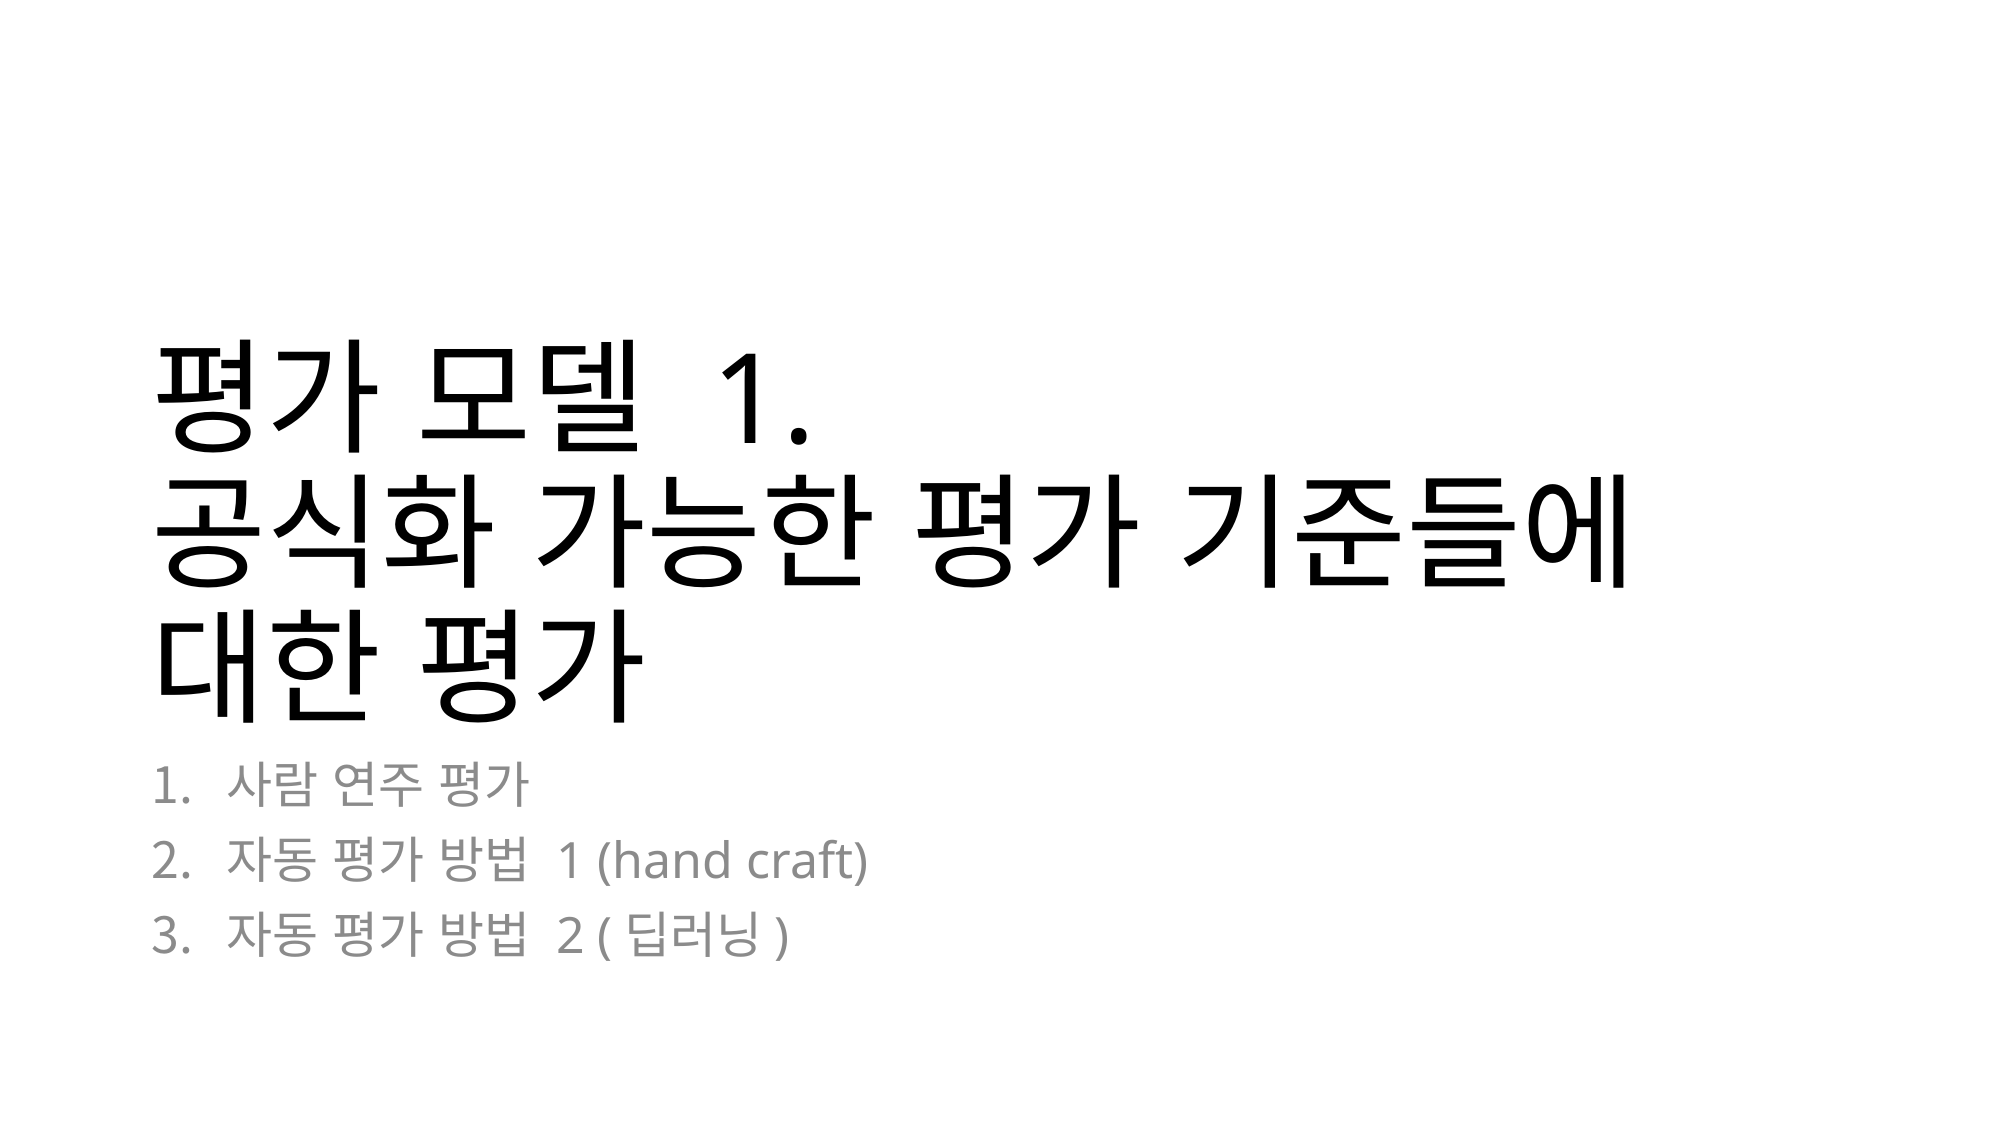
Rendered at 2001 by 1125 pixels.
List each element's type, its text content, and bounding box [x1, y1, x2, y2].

list 사람 연주 평가 자동 평가 방법 1 (hand craft) 자동 평가 방법 2 (딥러닝) [136, 752, 1862, 999]
title 평가 모델 1. 공식화 가능한 평가 기준들에 대한 평가 [136, 280, 1862, 749]
